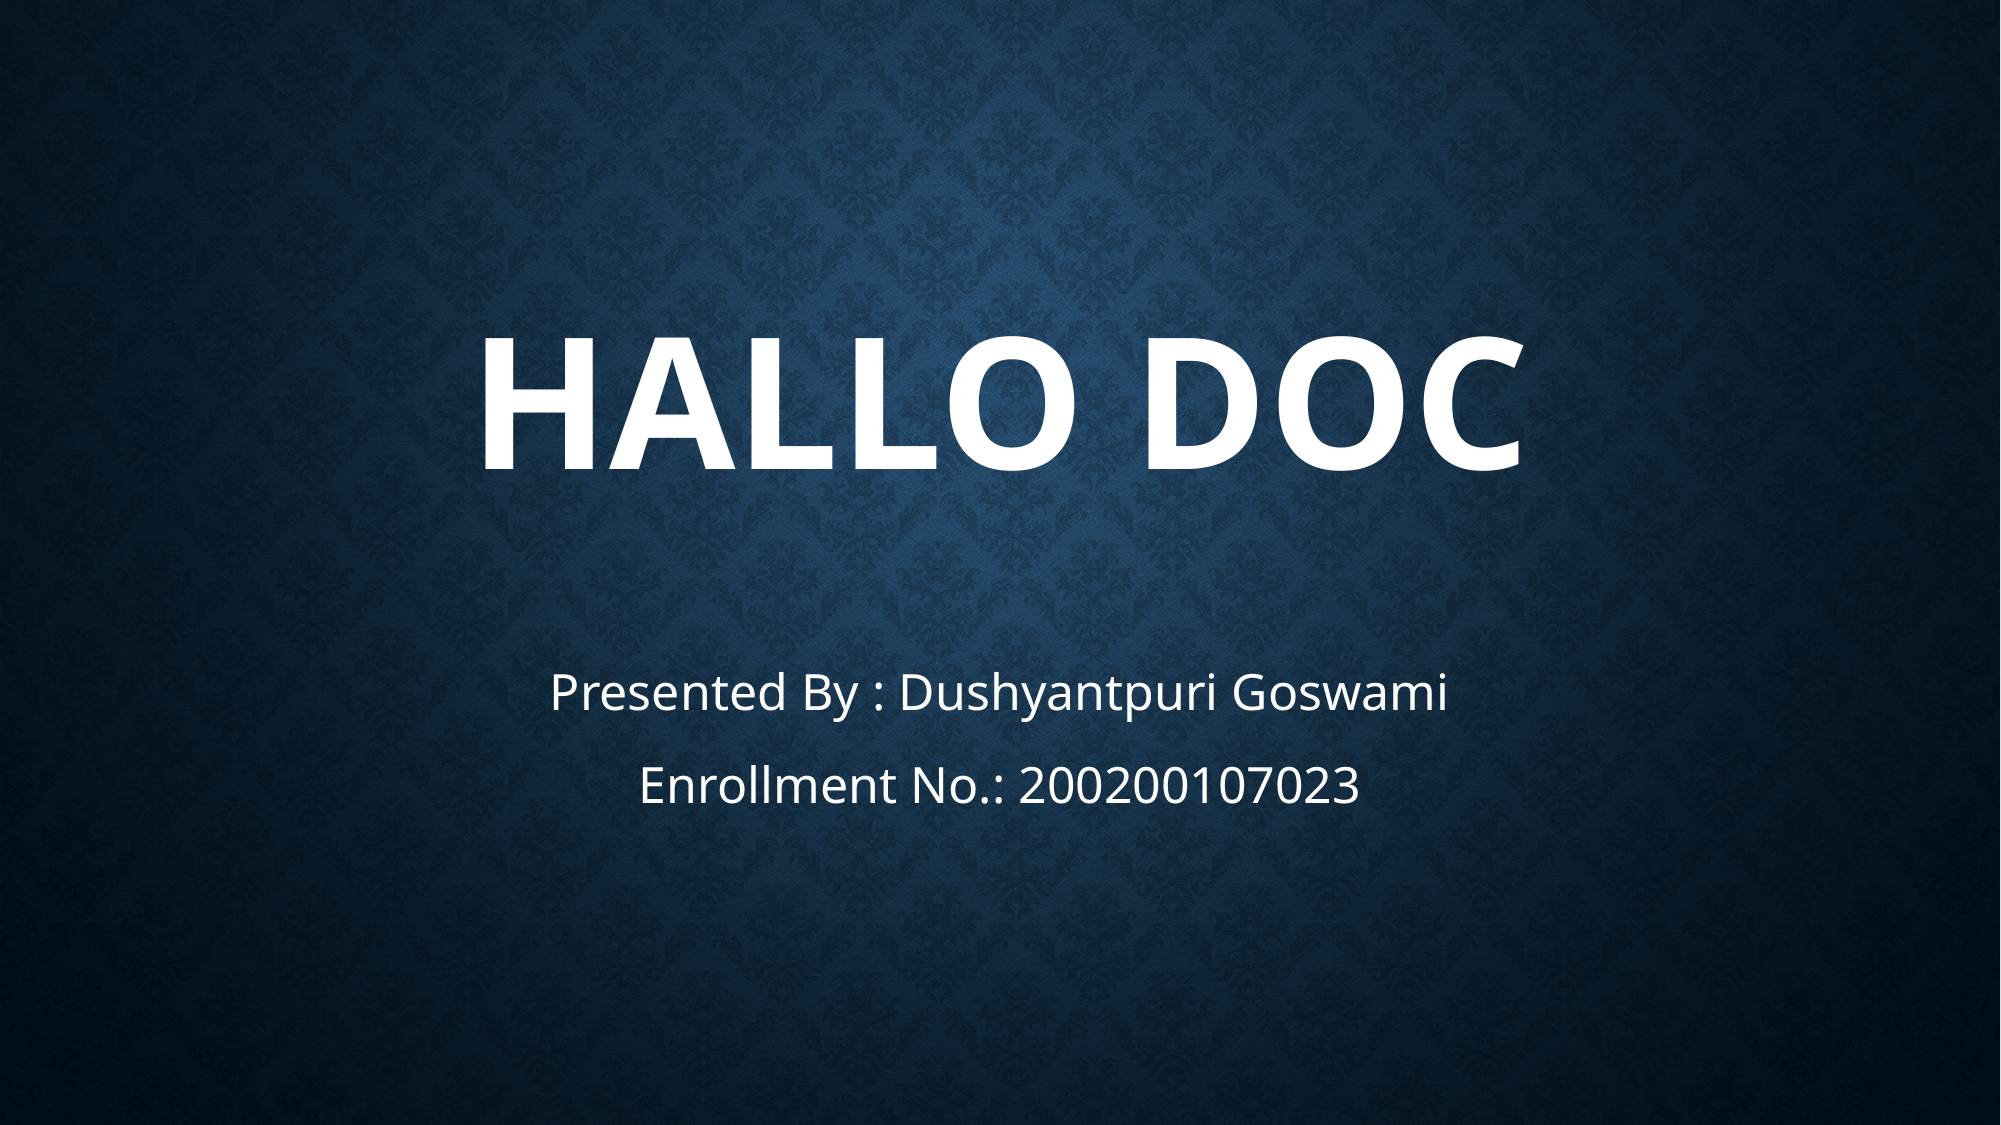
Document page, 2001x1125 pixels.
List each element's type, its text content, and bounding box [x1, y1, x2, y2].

title Hallo Doc [261, 291, 1739, 517]
subtitle Presented By : Dushyantpuri Goswami Enrollment No.: 200200107023 [261, 641, 1739, 866]
